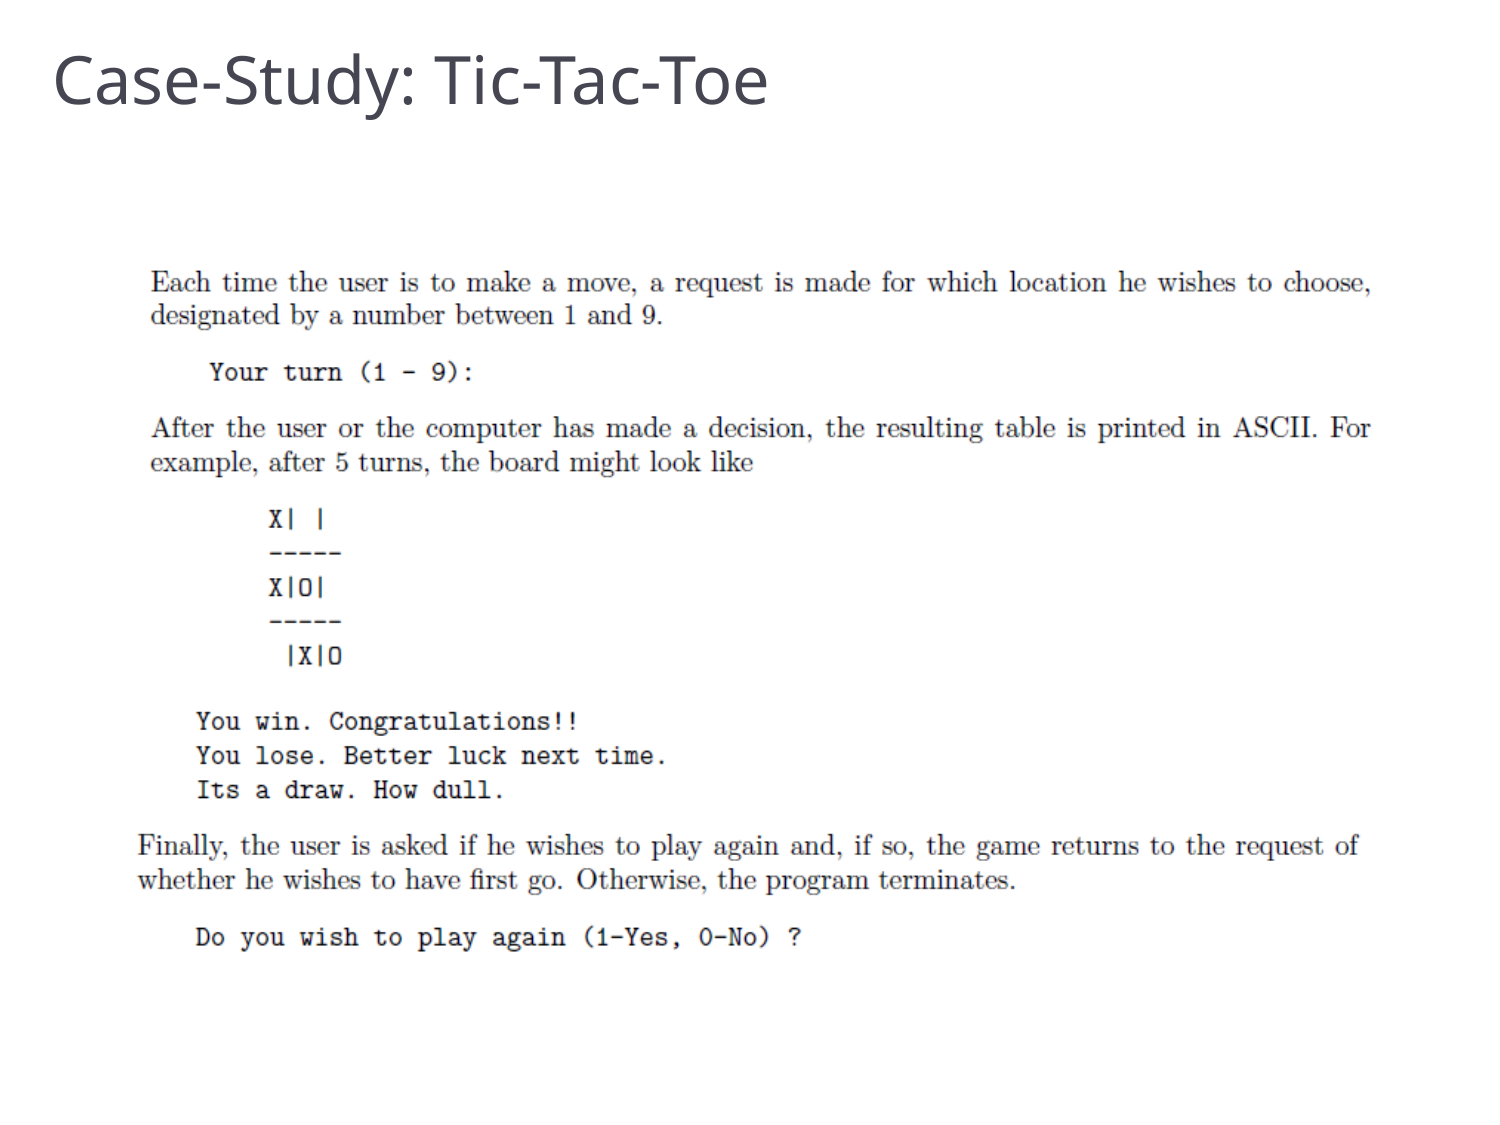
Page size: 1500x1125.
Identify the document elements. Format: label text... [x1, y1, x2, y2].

picture [100, 672, 1395, 979]
title Case-Study: Tic-Tac-Toe [37, 24, 1475, 125]
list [100, 262, 1412, 688]
